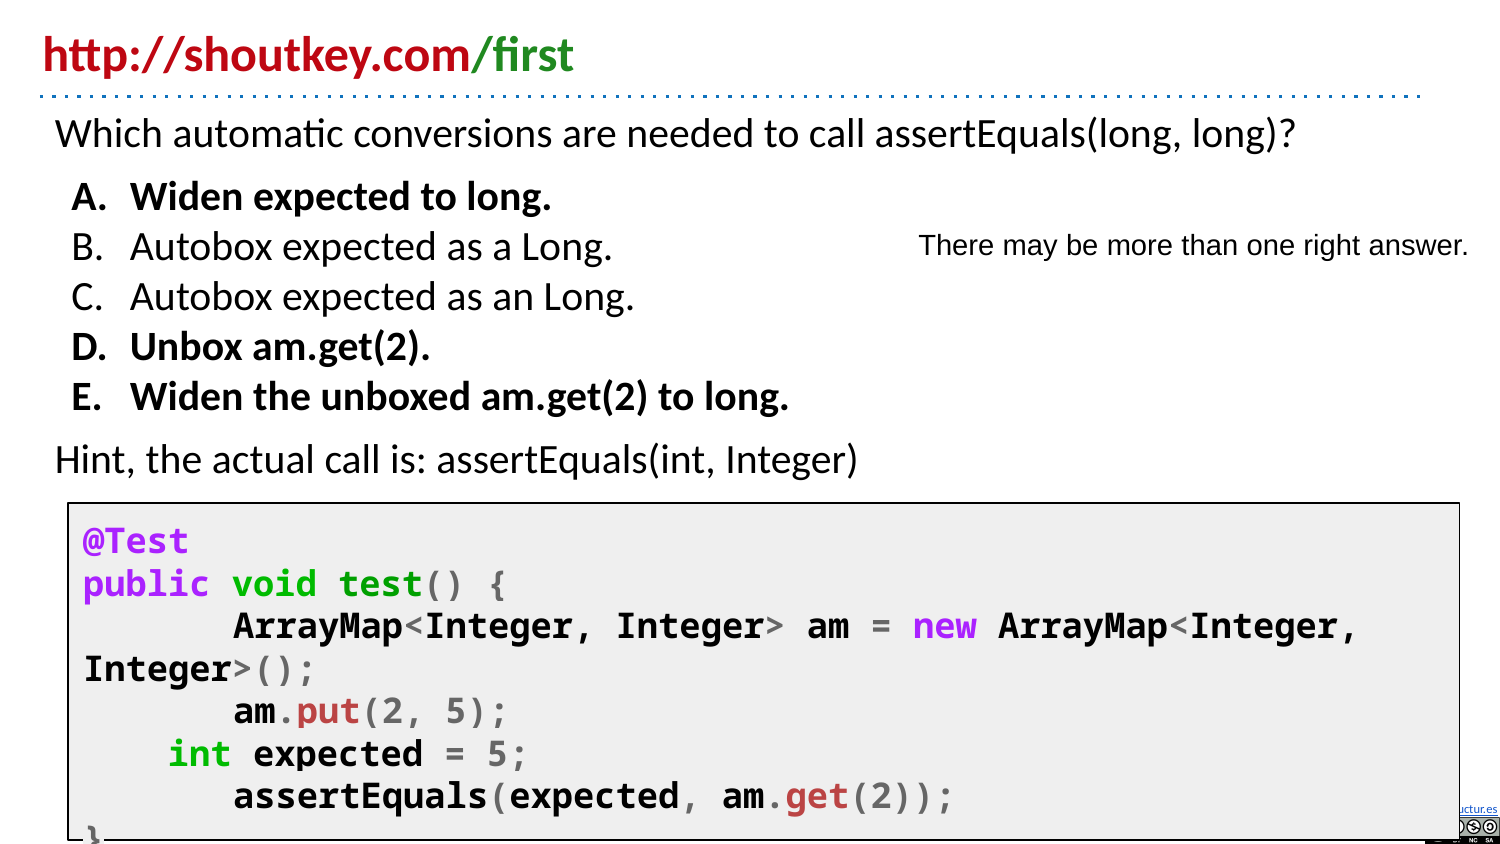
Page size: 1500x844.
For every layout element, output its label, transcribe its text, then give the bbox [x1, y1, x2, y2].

list Which automatic conversions are needed to call assertEquals(long, long)? Widen expected to long. Autobox expected as a Long. Autobox expected as an Long. Unbox am.get(2). Widen the unboxed am.get(2) to long. Hint, the actual call is: assertEquals(int, Integer) [39, 91, 1425, 773]
title http://shoutkey.com/first [27, 15, 1378, 97]
text_box @Test public void test() { ArrayMap<Integer, Integer> am = new ArrayMap<Integer, Integer>(); am.put(2, 5); int expected = 5; assertEquals(expected, am.get(2)); } [68, 503, 1460, 840]
text_box There may be more than one right answer. [903, 210, 1487, 329]
picture [1425, 817, 1500, 844]
